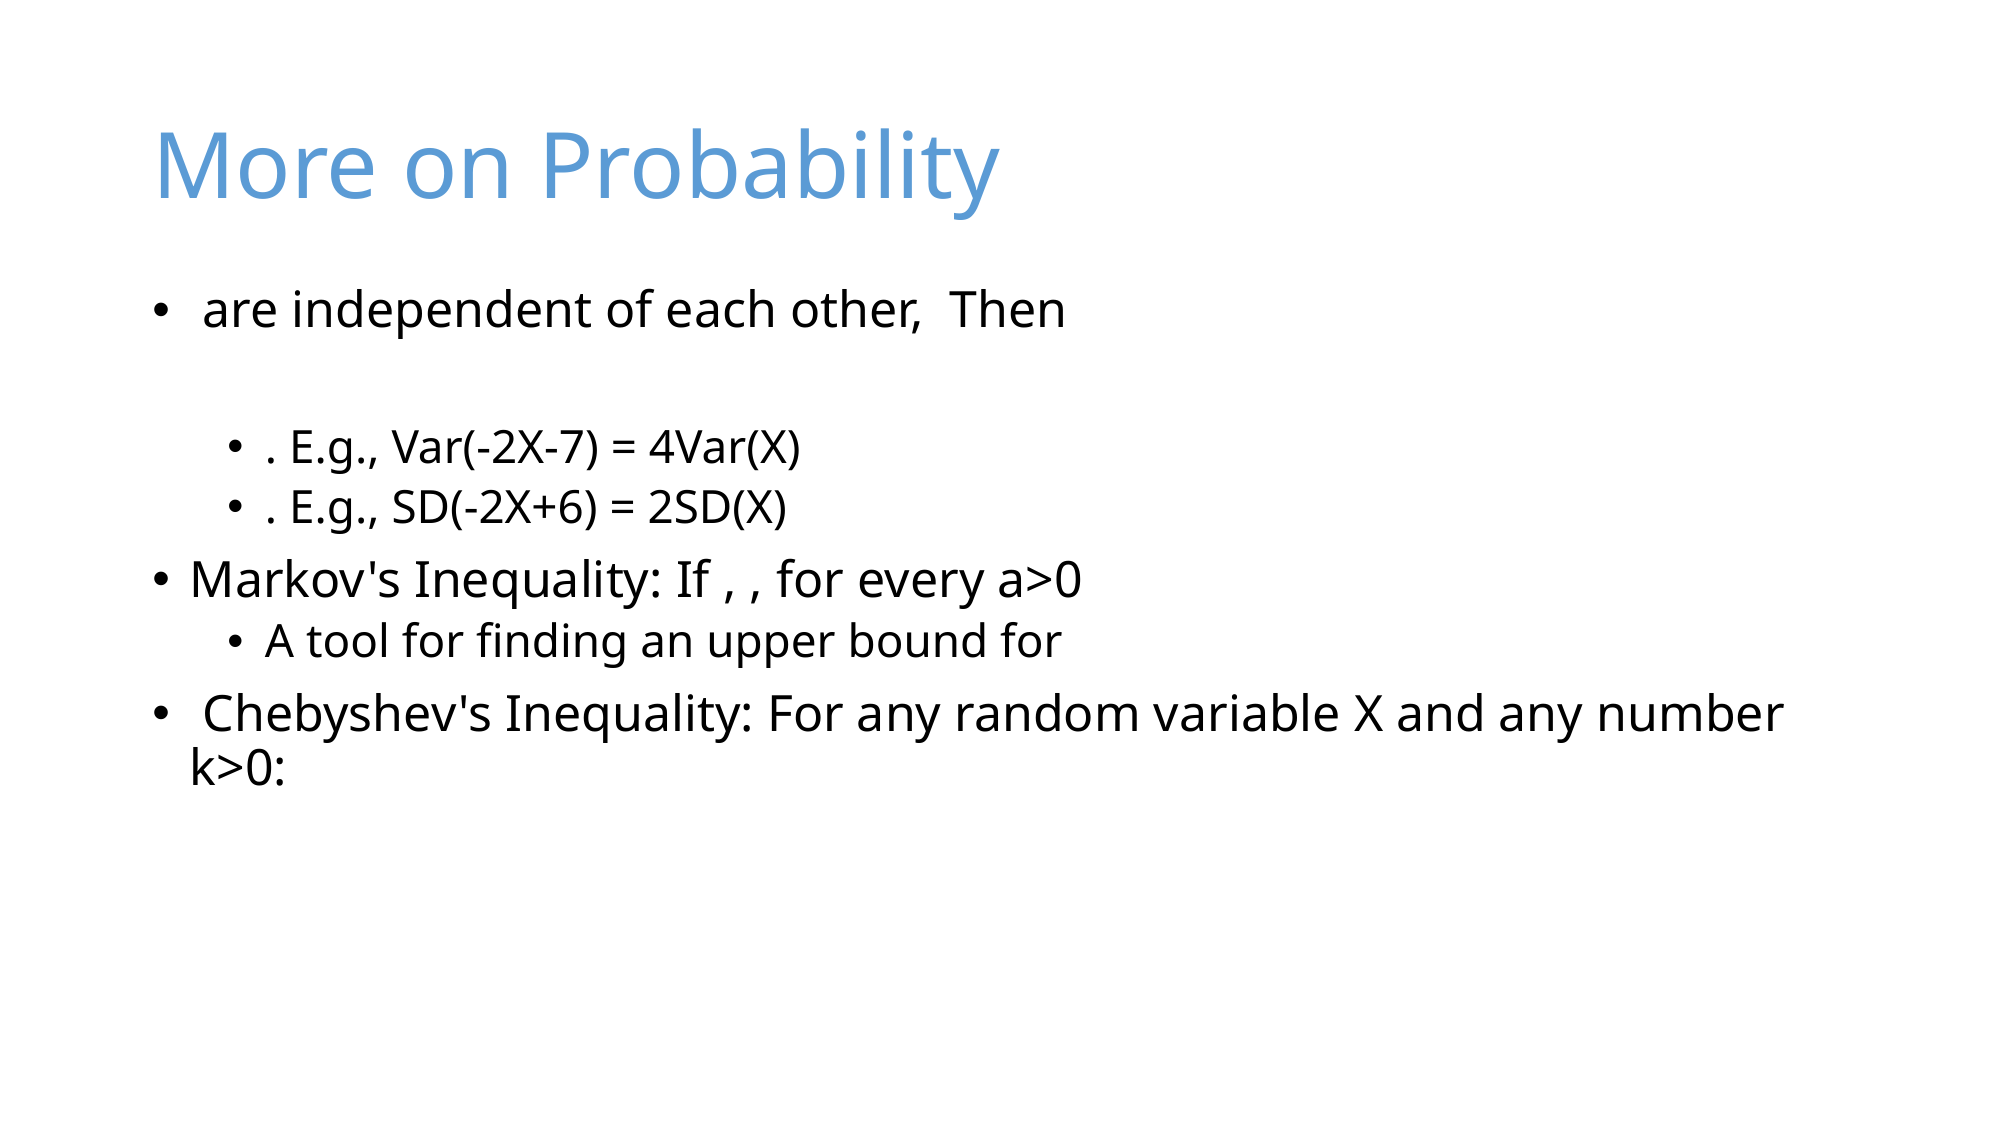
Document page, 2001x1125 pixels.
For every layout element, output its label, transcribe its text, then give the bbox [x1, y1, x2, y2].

title More on Probability [137, 59, 1863, 278]
